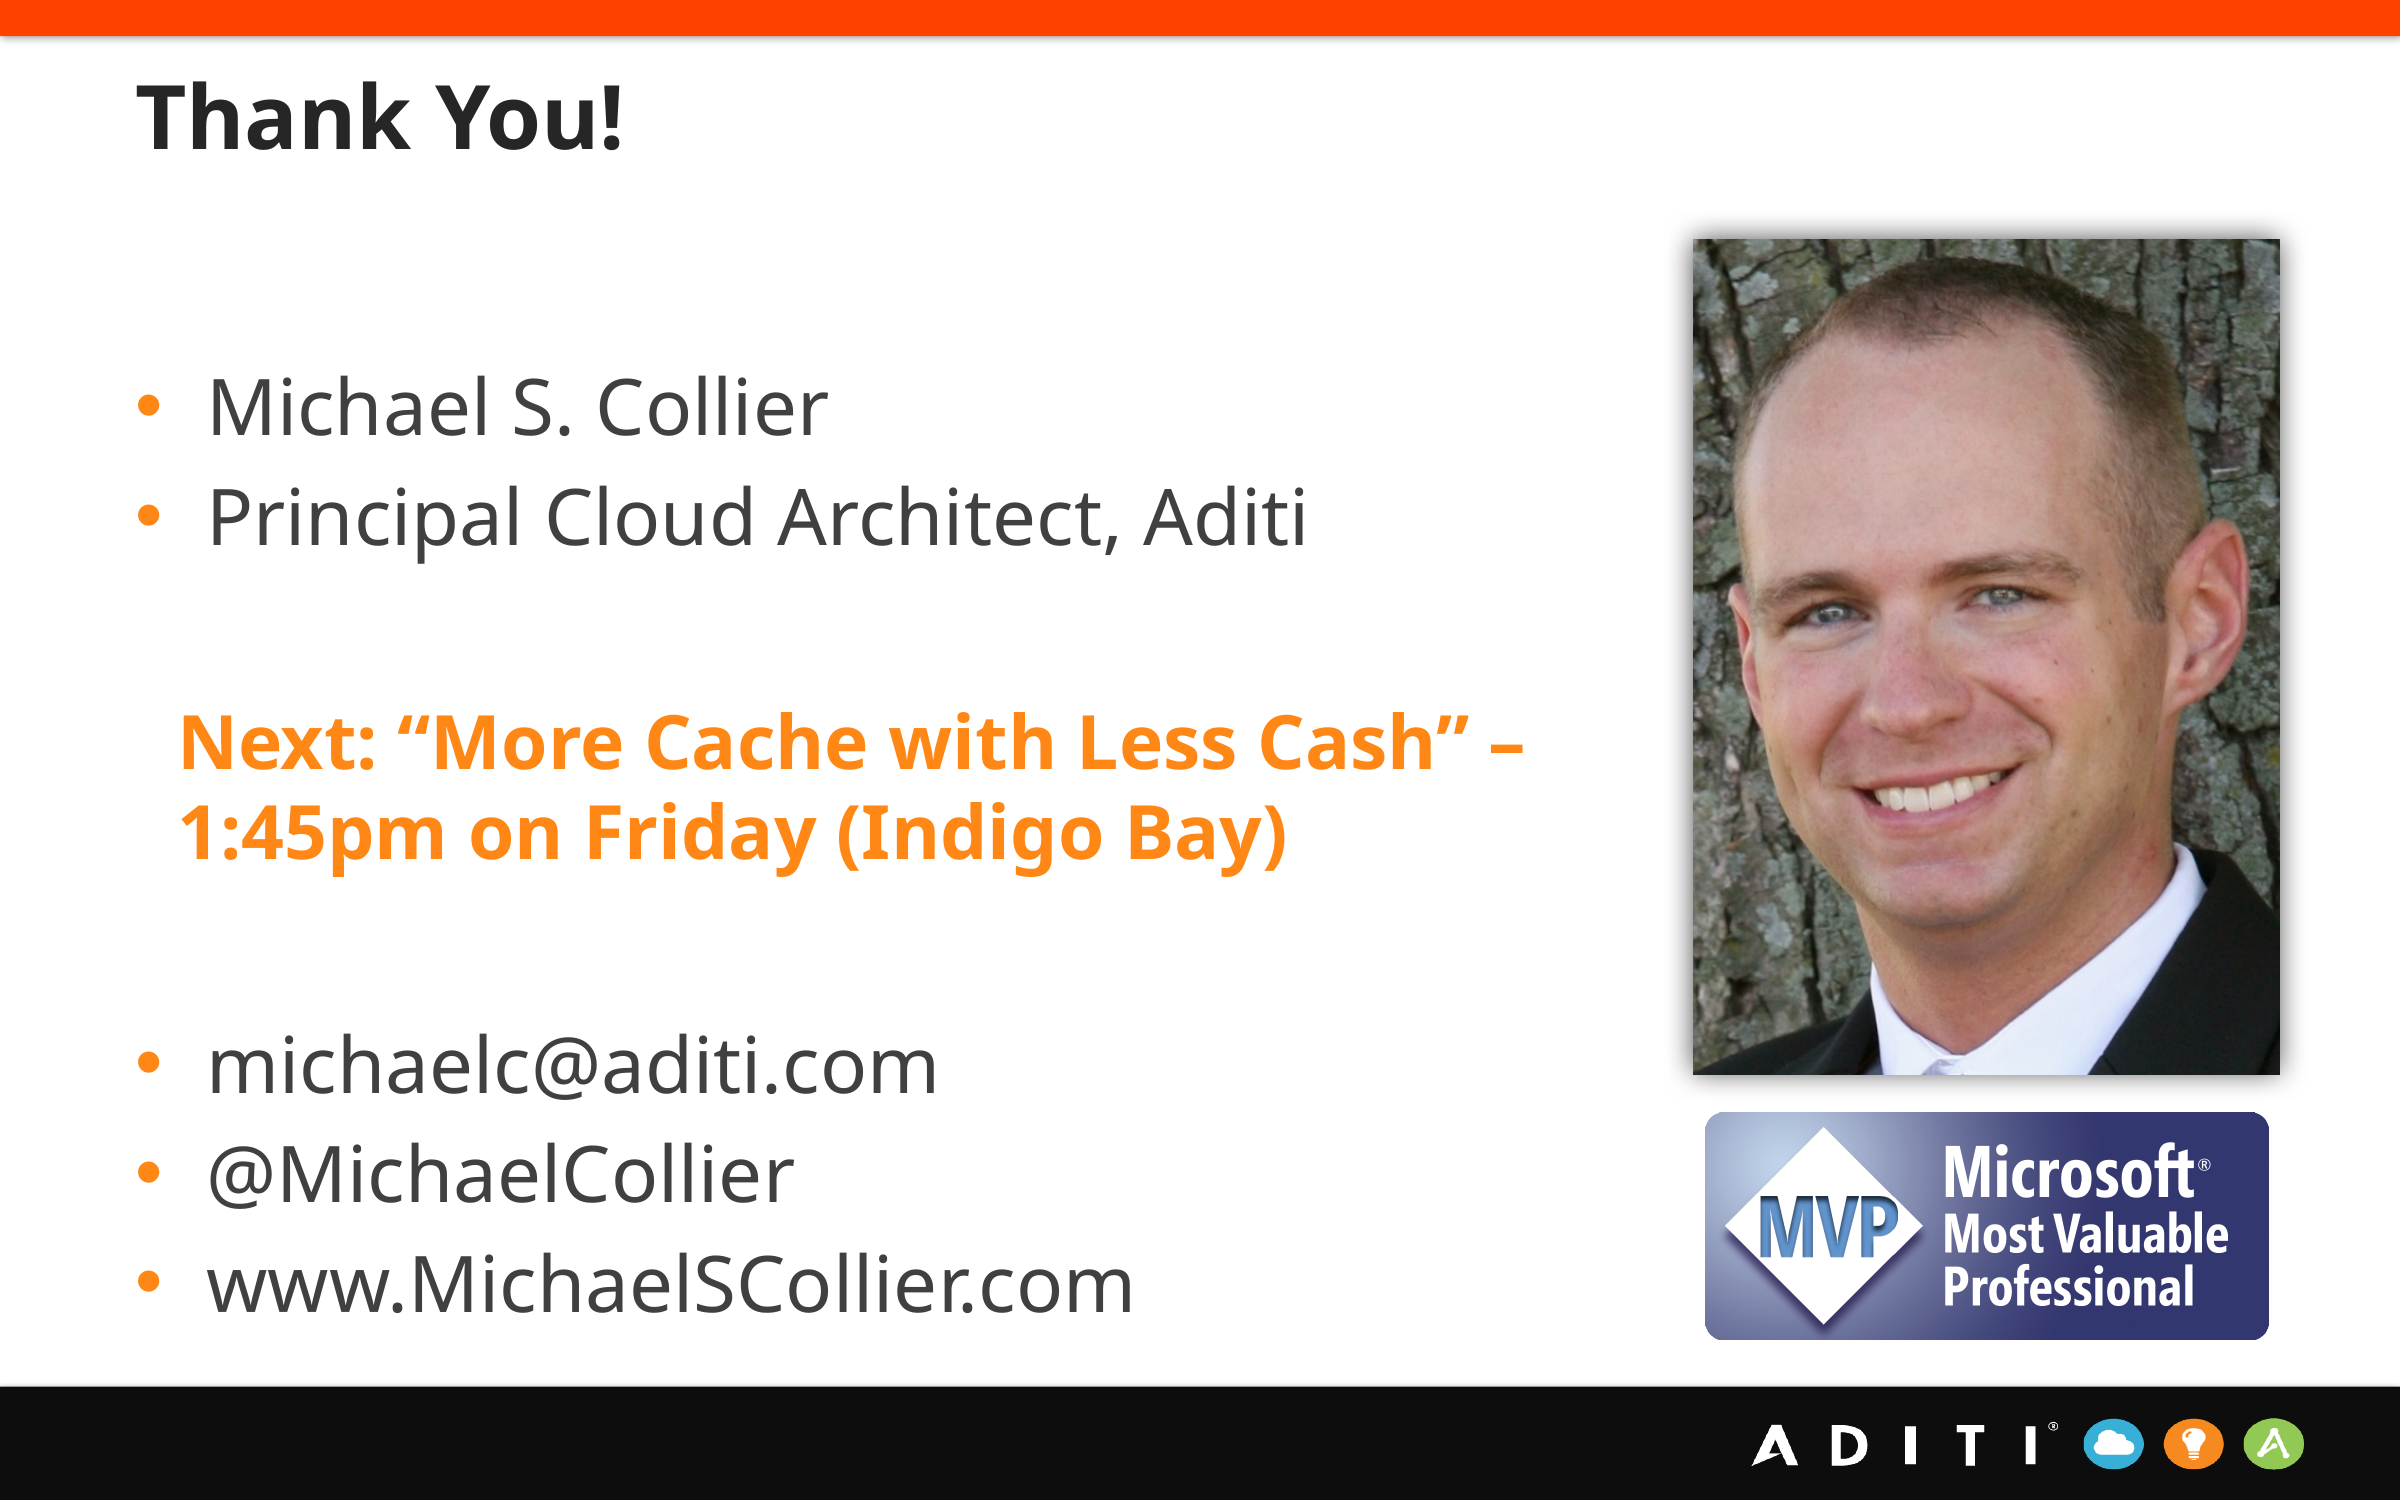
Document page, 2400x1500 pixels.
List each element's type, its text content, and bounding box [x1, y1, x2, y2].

picture [1705, 1112, 2269, 1341]
picture [1693, 239, 2281, 1075]
text_box Next: “More Cache with Less Cash” – 1:45pm on Friday (Indigo Bay) [162, 687, 1588, 883]
title Thank You! [120, 52, 2280, 165]
list Michael S. Collier Principal Cloud Architect, Aditi michaelc@aditi.com @MichaelCollier www.MichaelSCollier.com [120, 350, 2280, 1340]
picture [1751, 1418, 2304, 1470]
